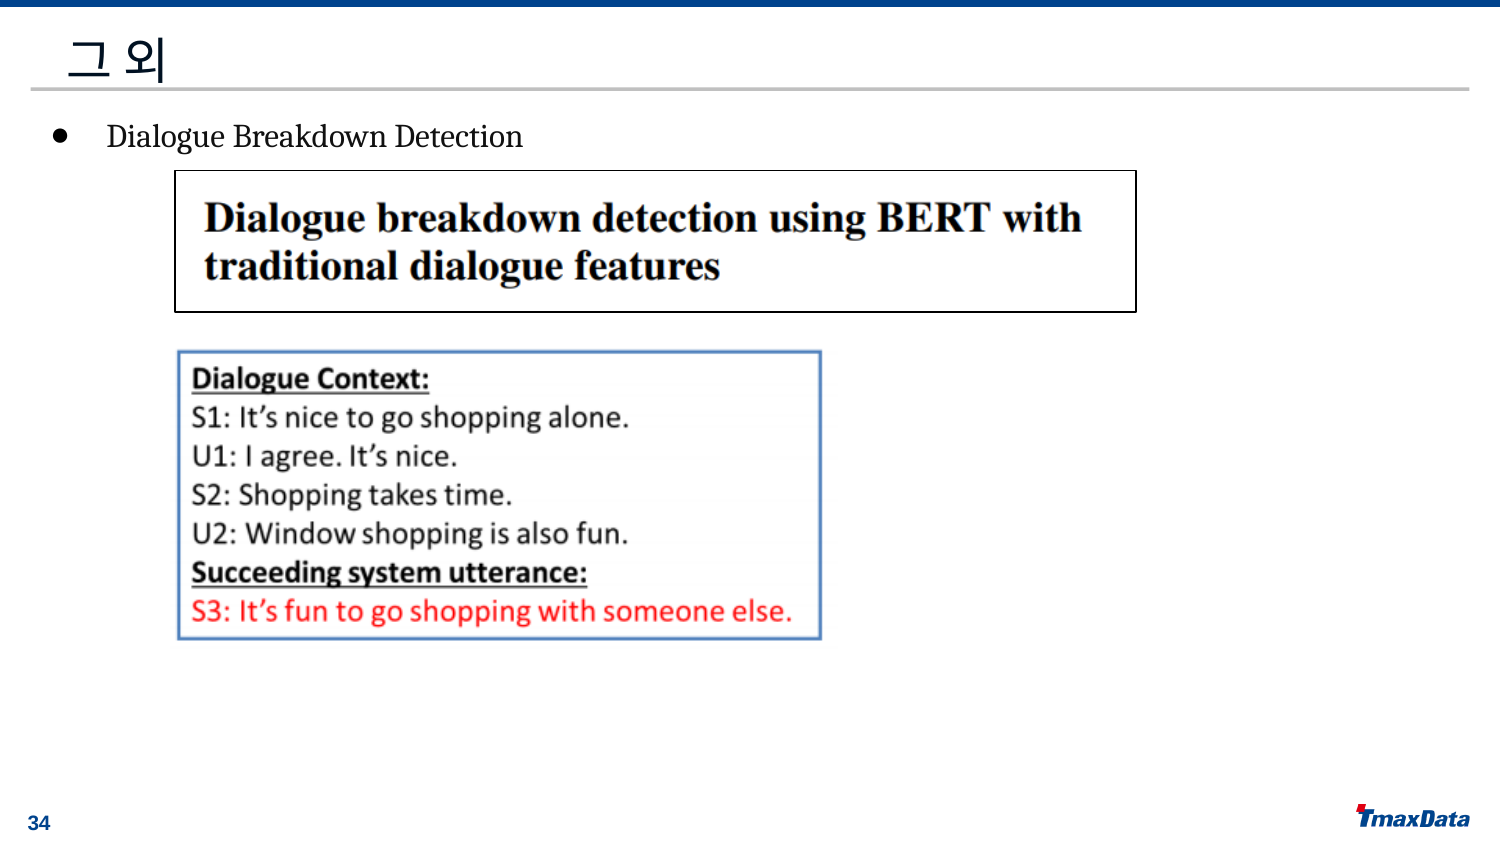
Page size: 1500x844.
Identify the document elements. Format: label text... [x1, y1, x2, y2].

picture [140, 329, 838, 658]
picture [1356, 804, 1470, 827]
picture [175, 171, 1136, 312]
list Dialogue Breakdown Detection [16, 93, 1415, 804]
text_box 그 외 [51, 0, 1449, 94]
